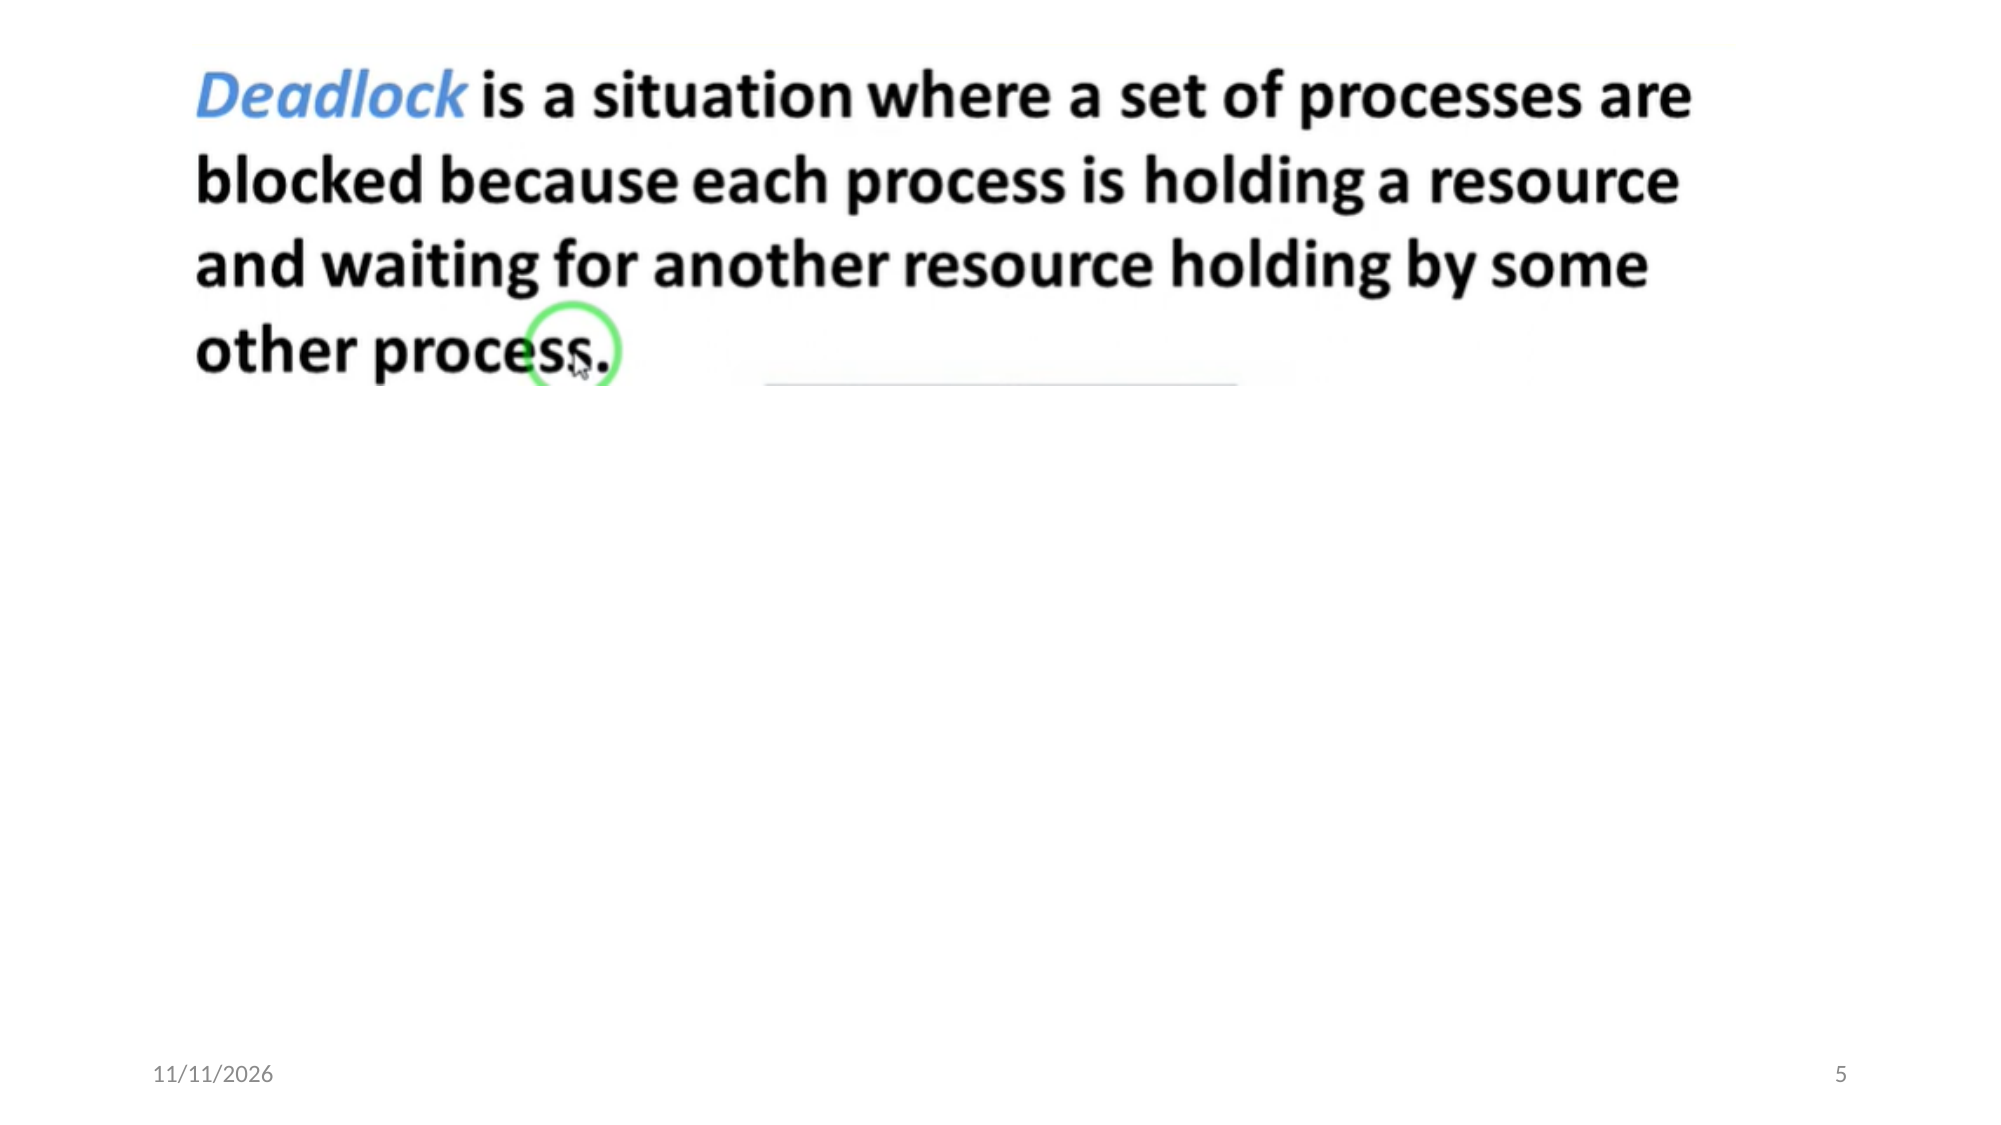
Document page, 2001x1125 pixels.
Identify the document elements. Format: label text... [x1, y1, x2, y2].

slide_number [137, 1042, 588, 1103]
slide_number 5 [1412, 1042, 1863, 1103]
picture [192, 44, 1736, 386]
